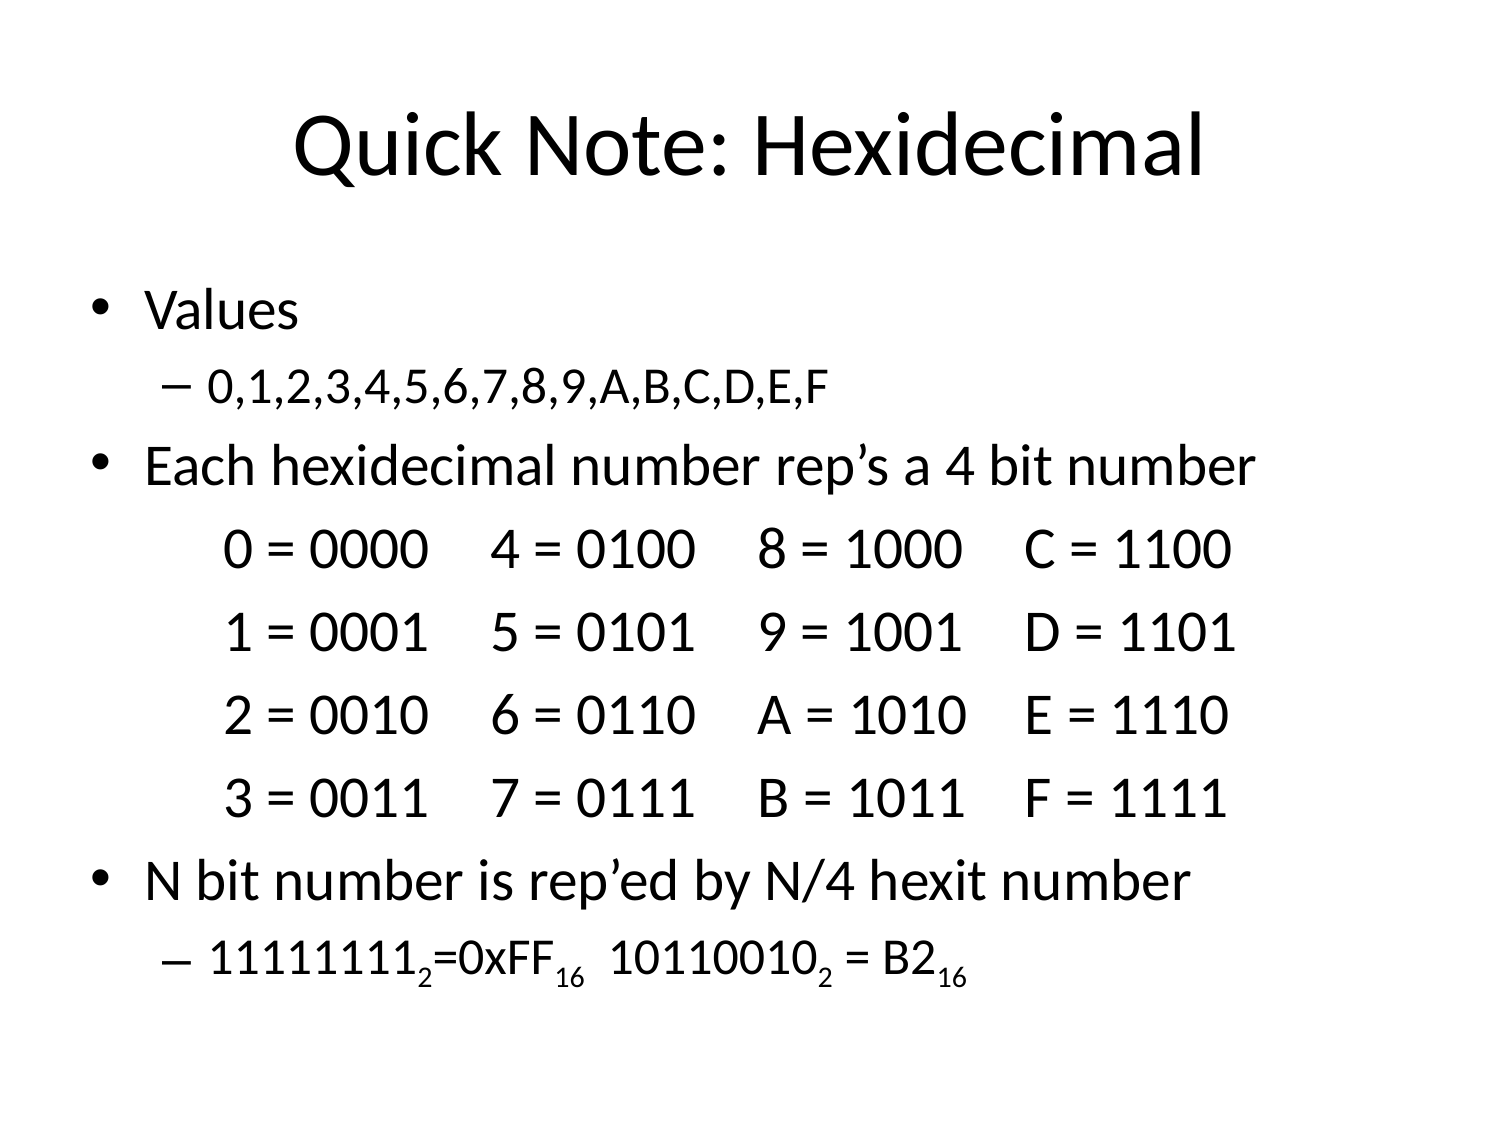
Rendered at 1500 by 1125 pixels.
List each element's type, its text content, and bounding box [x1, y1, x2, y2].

list Values 0,1,2,3,4,5,6,7,8,9,A,B,C,D,E,F Each hexidecimal number rep’s a 4 bit number 0 = 0000 4 = 0100 8 = 1000 C = 1100 1 = 0001 5 = 0101 9 = 1001 D = 1101 2 = 0010 6 = 0110 A = 1010 E = 1110 3 = 0011 7 = 0111 B = 1011 F = 1111 N bit number is rep’ed by N/4 hexit number 111111112=0xFF16 101100102 = B216 [75, 262, 1425, 1005]
title Quick Note: Hexidecimal [75, 45, 1425, 233]
